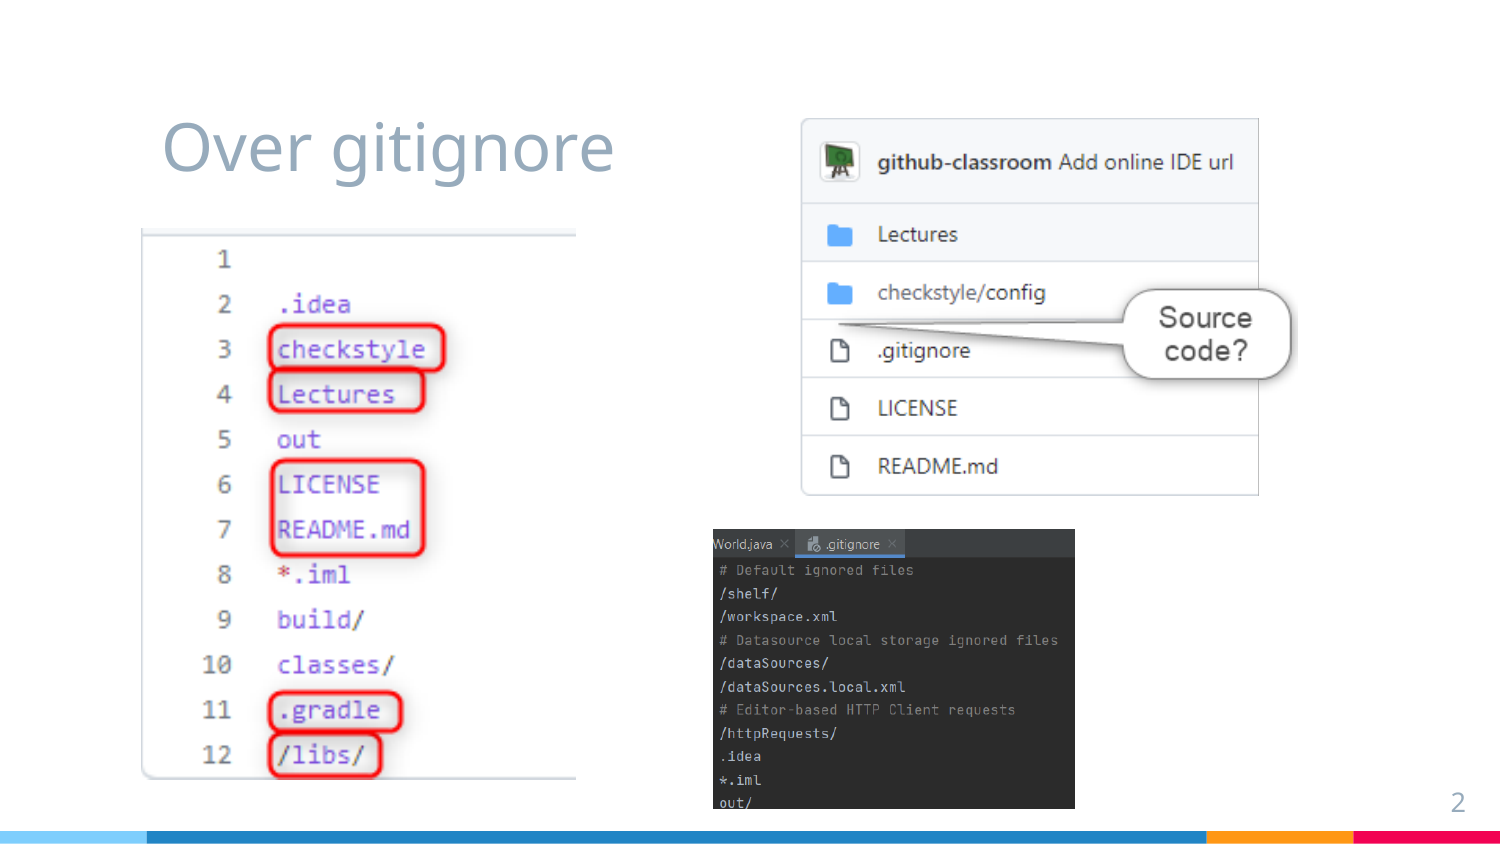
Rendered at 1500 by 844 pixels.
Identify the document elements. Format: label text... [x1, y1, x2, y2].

picture [141, 228, 576, 781]
picture [790, 118, 1298, 496]
slide_number 2 [1391, 770, 1482, 822]
picture [711, 527, 1075, 810]
title Over gitignore [146, 58, 1207, 200]
